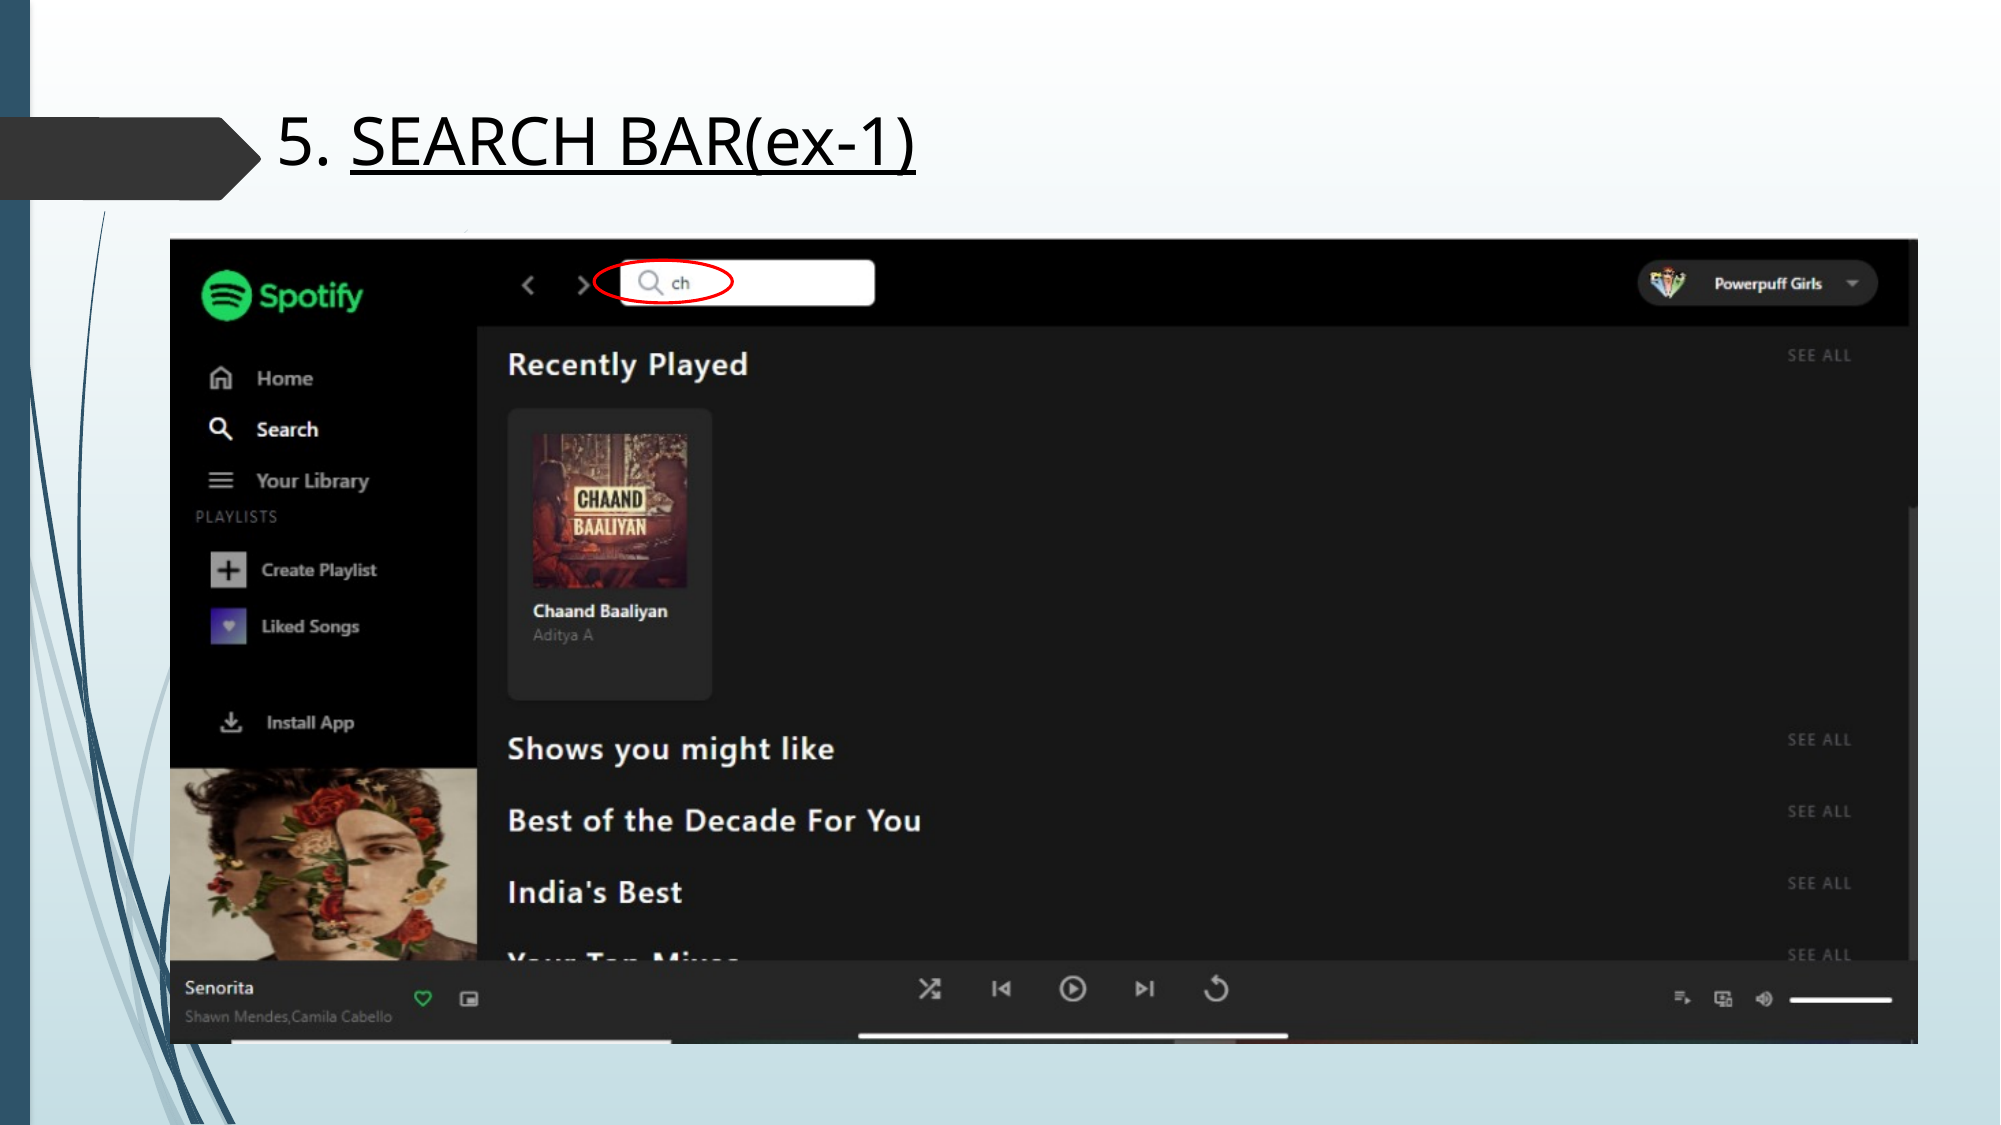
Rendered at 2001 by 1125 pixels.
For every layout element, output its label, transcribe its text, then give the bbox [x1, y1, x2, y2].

picture [169, 233, 1918, 1044]
text_box 5. SEARCH BAR(ex-1) [261, 91, 1386, 187]
